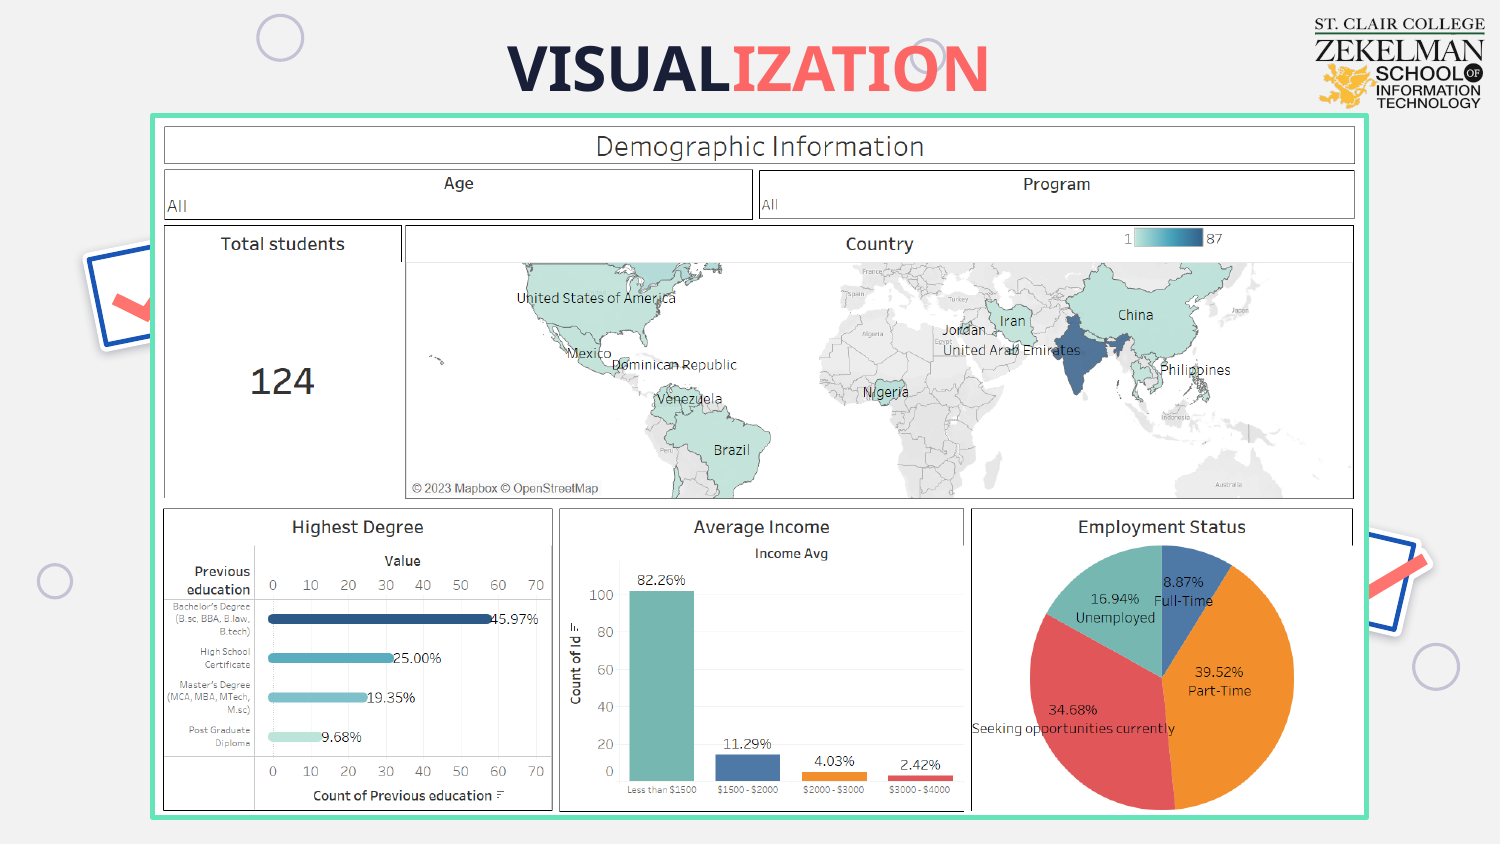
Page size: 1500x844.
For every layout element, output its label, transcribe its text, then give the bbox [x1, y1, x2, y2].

picture [154, 117, 1365, 816]
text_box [96, 247, 149, 337]
title VISUALIZATION [118, 13, 1382, 108]
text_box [1368, 534, 1424, 624]
picture [1315, 18, 1485, 112]
